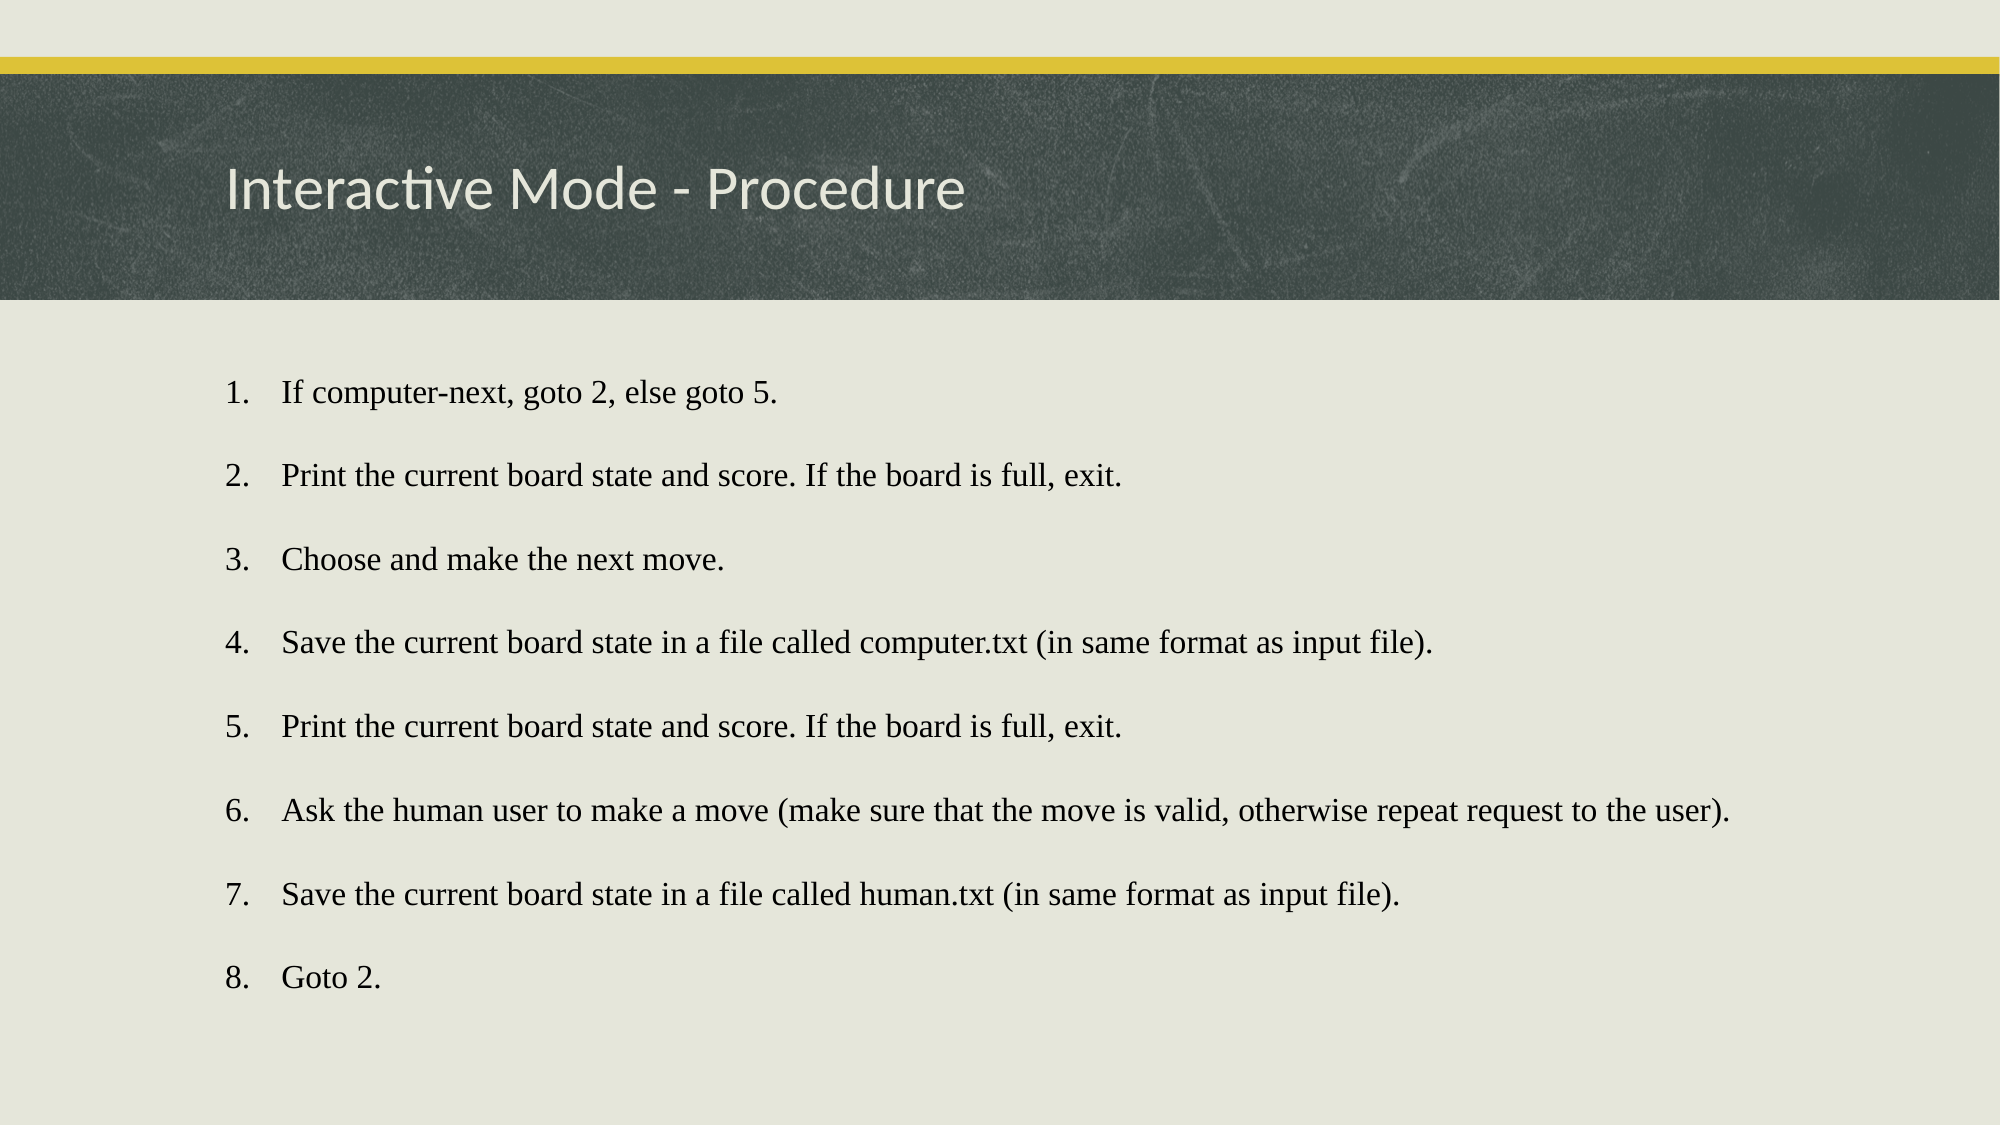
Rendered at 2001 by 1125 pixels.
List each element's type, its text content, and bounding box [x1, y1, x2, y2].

picture [0, 74, 2000, 300]
title Interactive Mode - Procedure [210, 76, 1790, 300]
list If computer-next, goto 2, else goto 5. Print the current board state and score. If the board is full, exit. Choose and make the next move. Save the current board state in a file called computer.txt (in same format as input file). Print the current board state and score. If the board is full, exit. Ask the human user to make a move (make sure that the move is valid, otherwise repeat request to the user). Save the current board state in a file called human.txt (in same format as input file). Goto 2. [210, 359, 1790, 1014]
